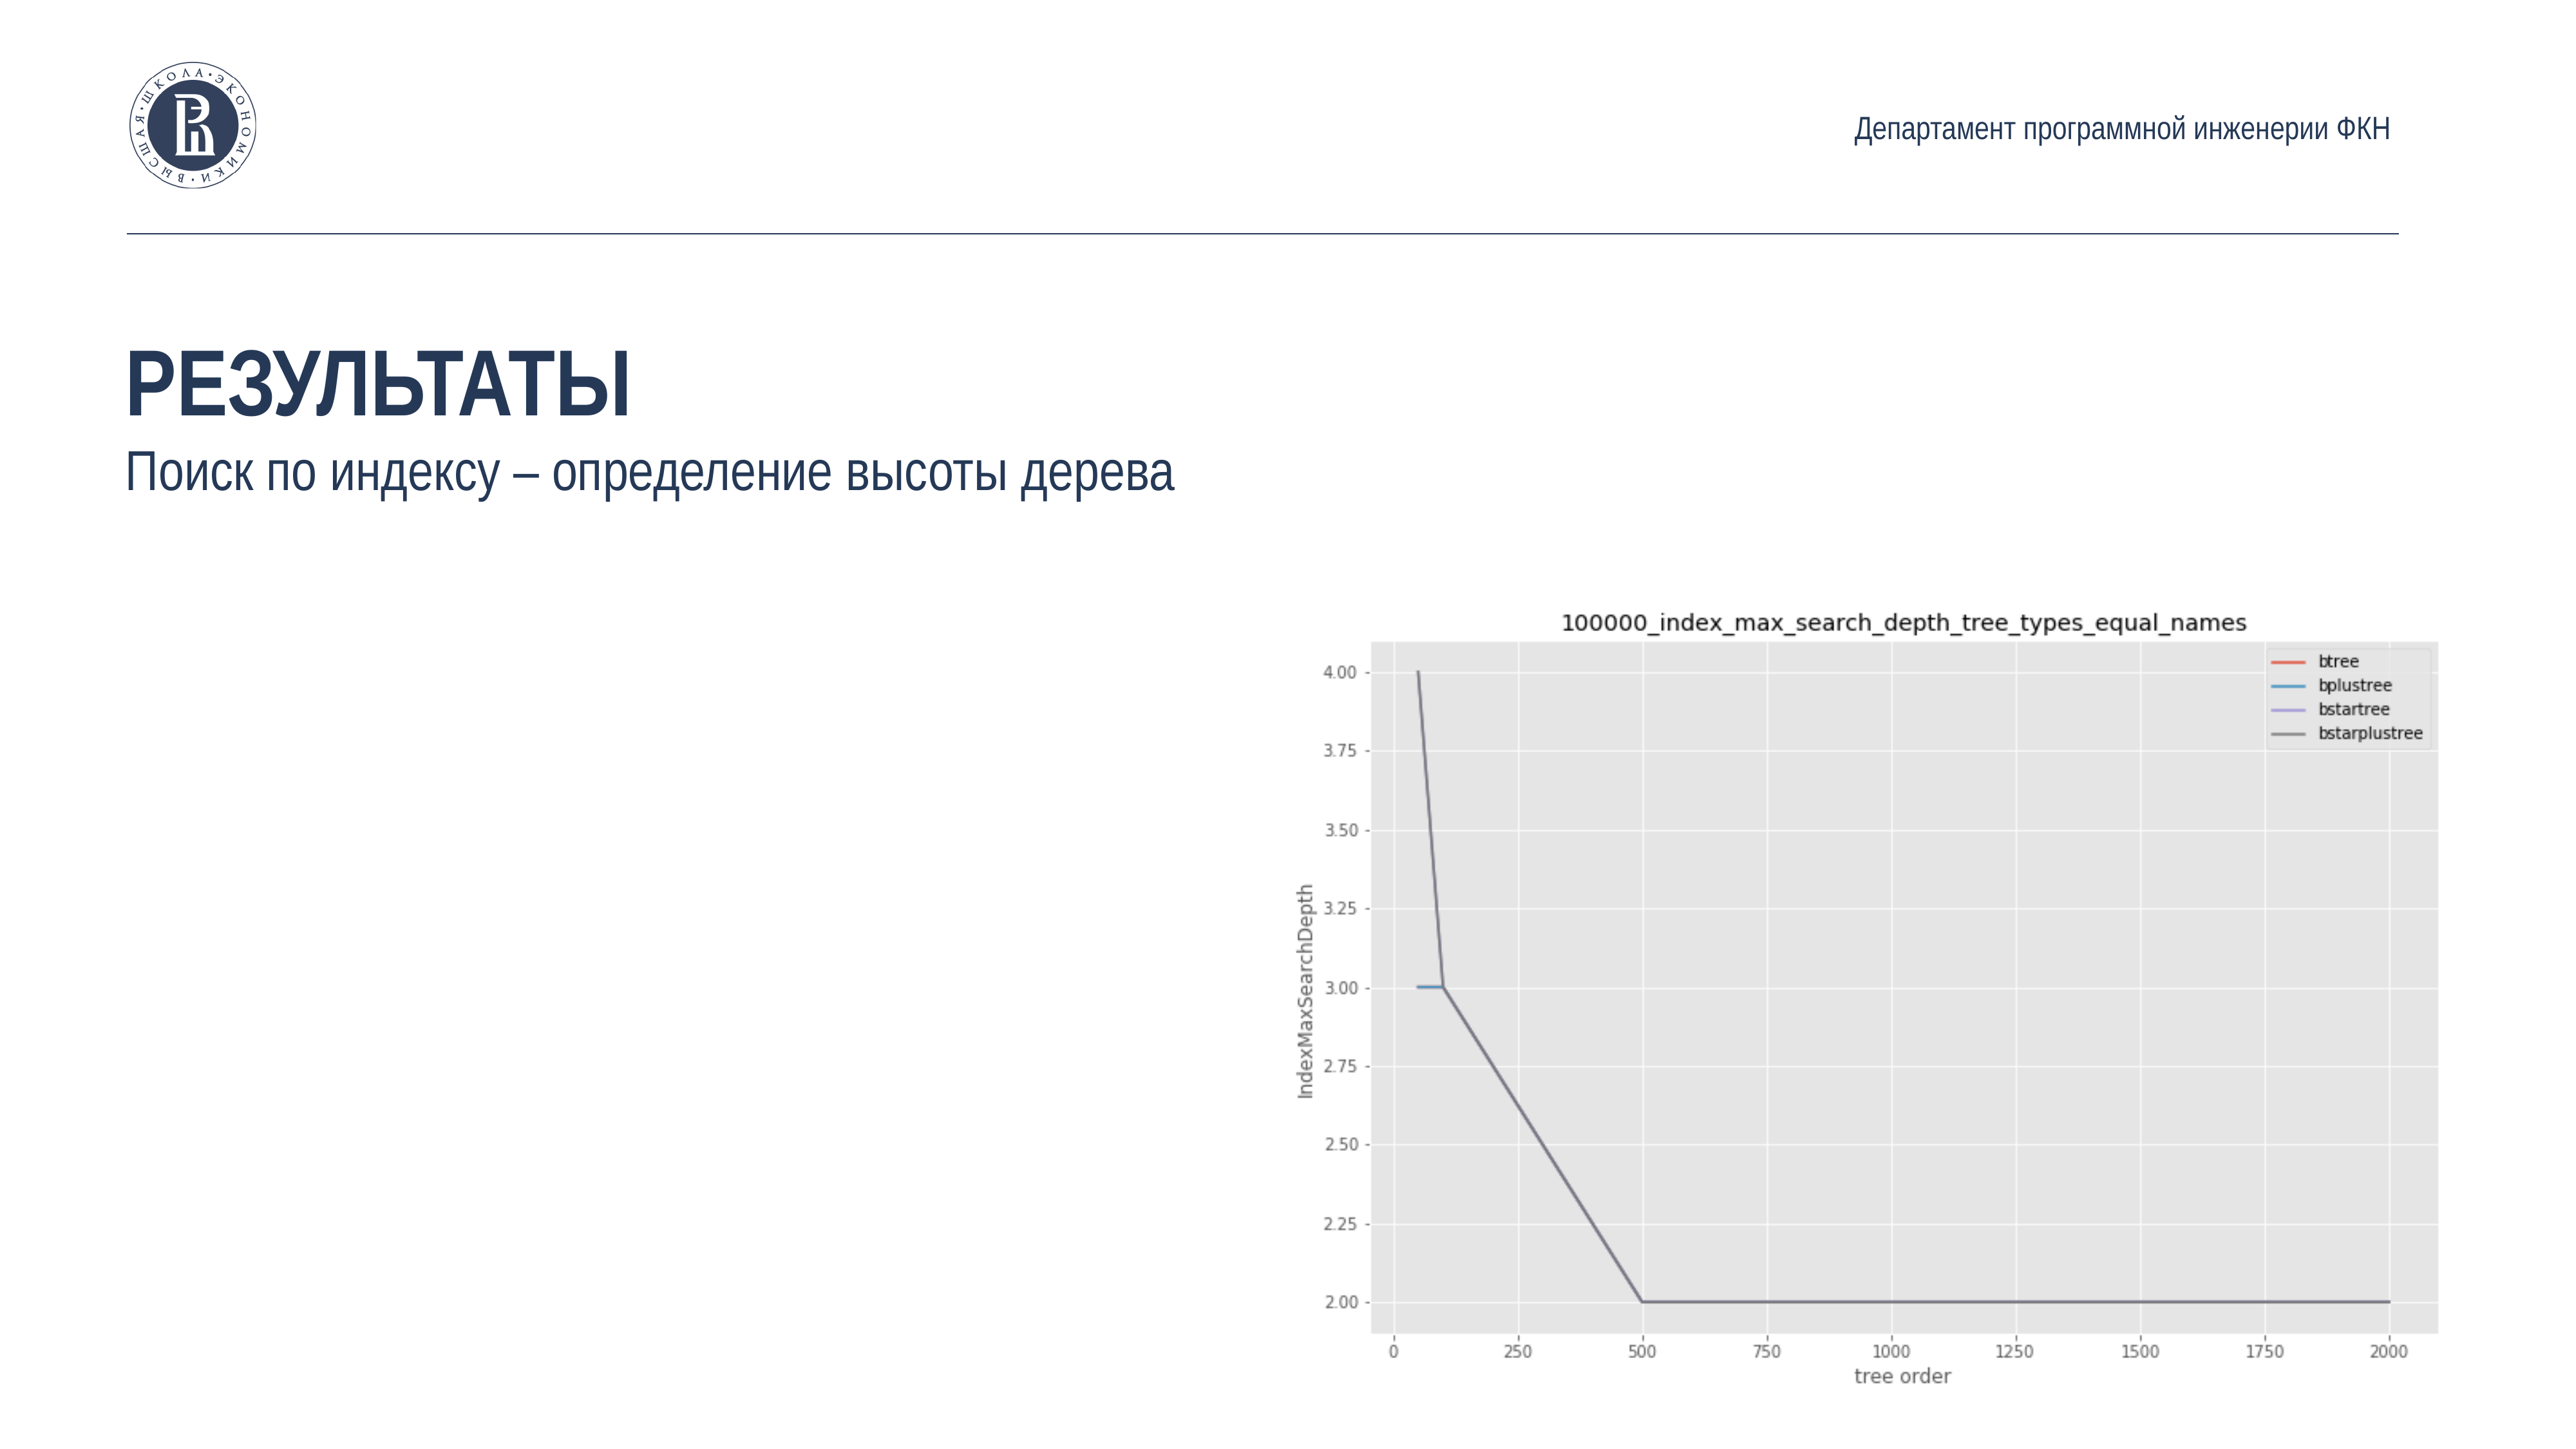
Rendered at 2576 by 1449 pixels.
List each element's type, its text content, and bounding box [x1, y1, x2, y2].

text_box Департамент программной инженерии ФКН [1198, 100, 2399, 154]
picture [129, 62, 256, 189]
picture [1198, 531, 2576, 1449]
text_box Результаты Поиск по индексу – определение высоты дерева [117, 314, 2390, 559]
